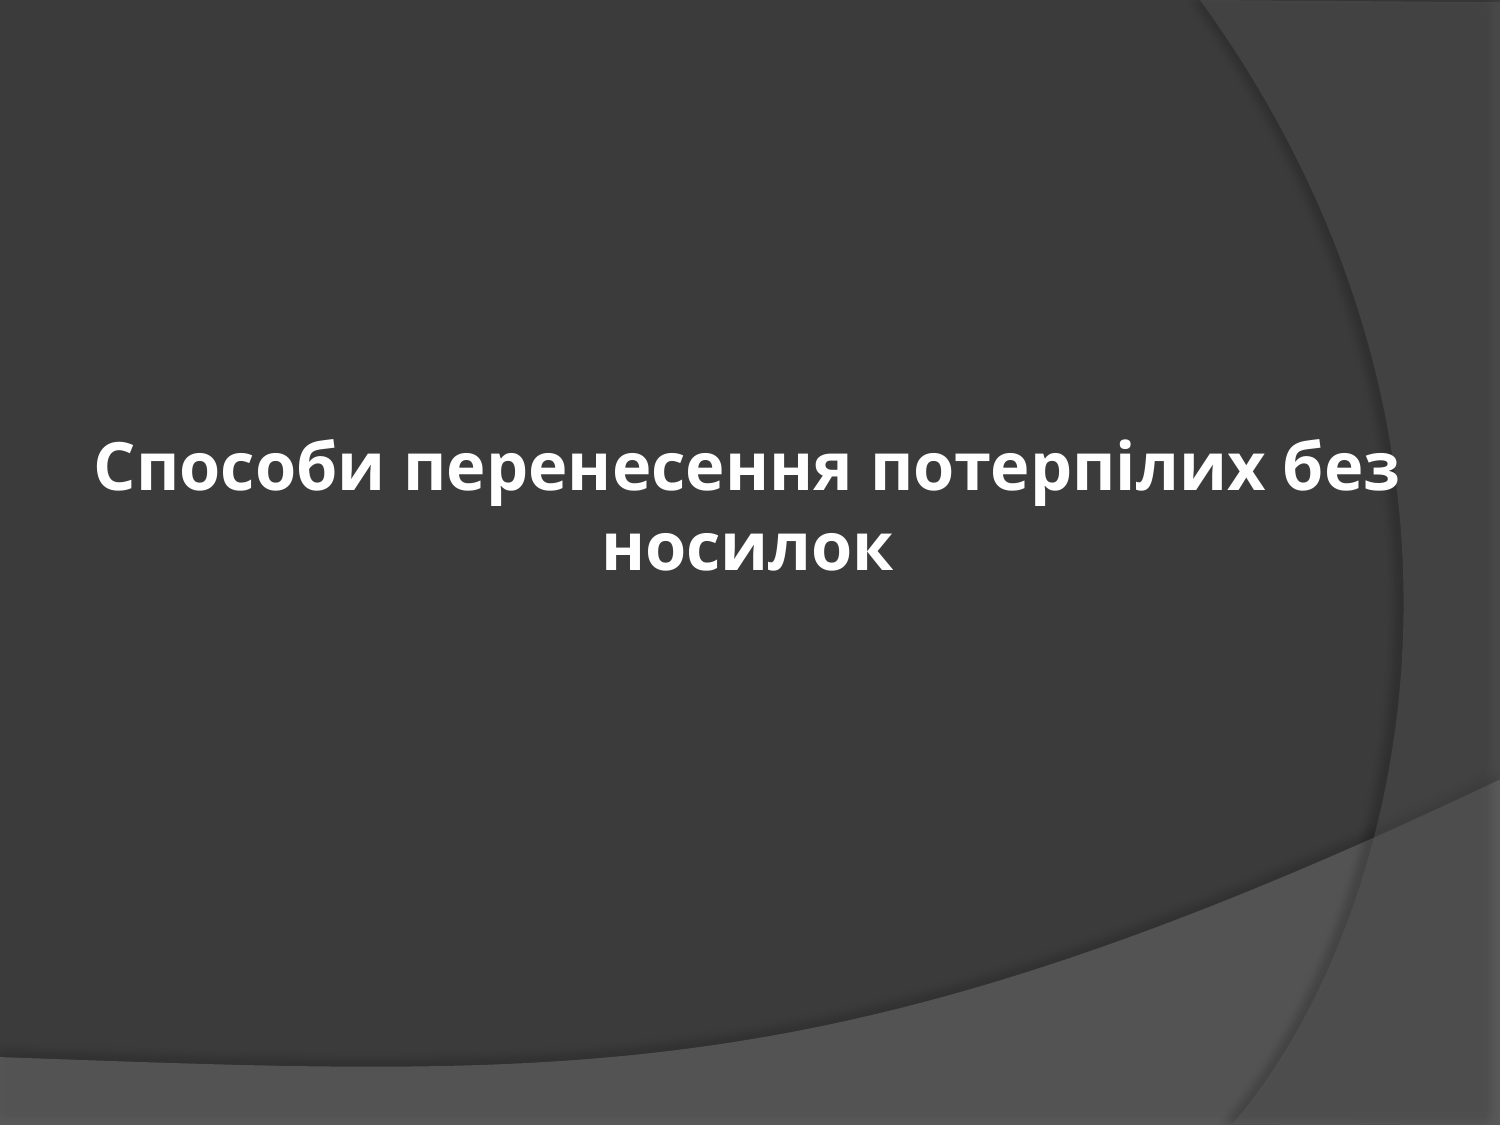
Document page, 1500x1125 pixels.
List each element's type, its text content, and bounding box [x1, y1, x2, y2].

title Способи перенесення потерпілих без носилок [82, 410, 1414, 598]
